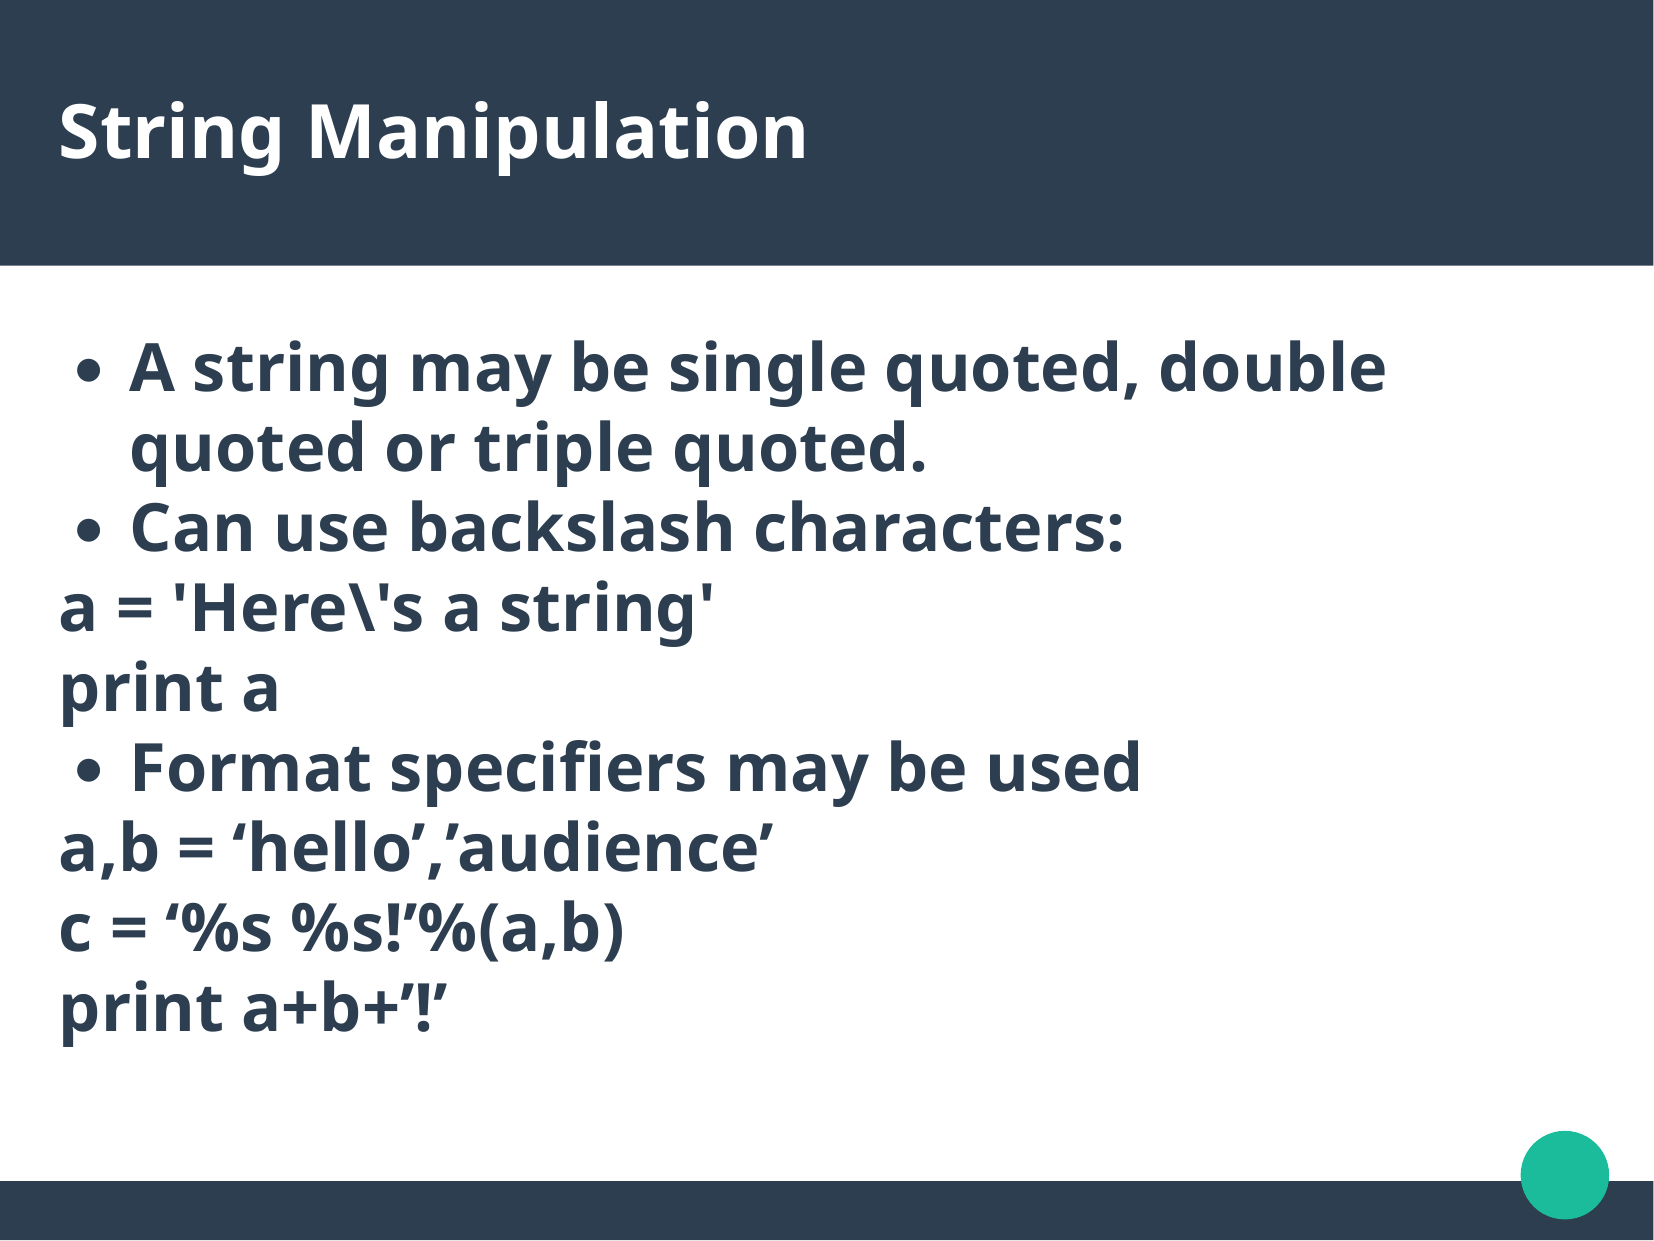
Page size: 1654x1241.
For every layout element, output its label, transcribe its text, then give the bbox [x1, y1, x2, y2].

text_box A string may be single quoted, double quoted or triple quoted. Can use backslash characters: a = 'Here\'s a string' print a Format specifiers may be used a,b = ‘hello’,’audience’ c = ‘%s %s!’%(a,b) print a+b+’!’ [58, 324, 1595, 1152]
text_box String Manipulation [58, 49, 1595, 207]
